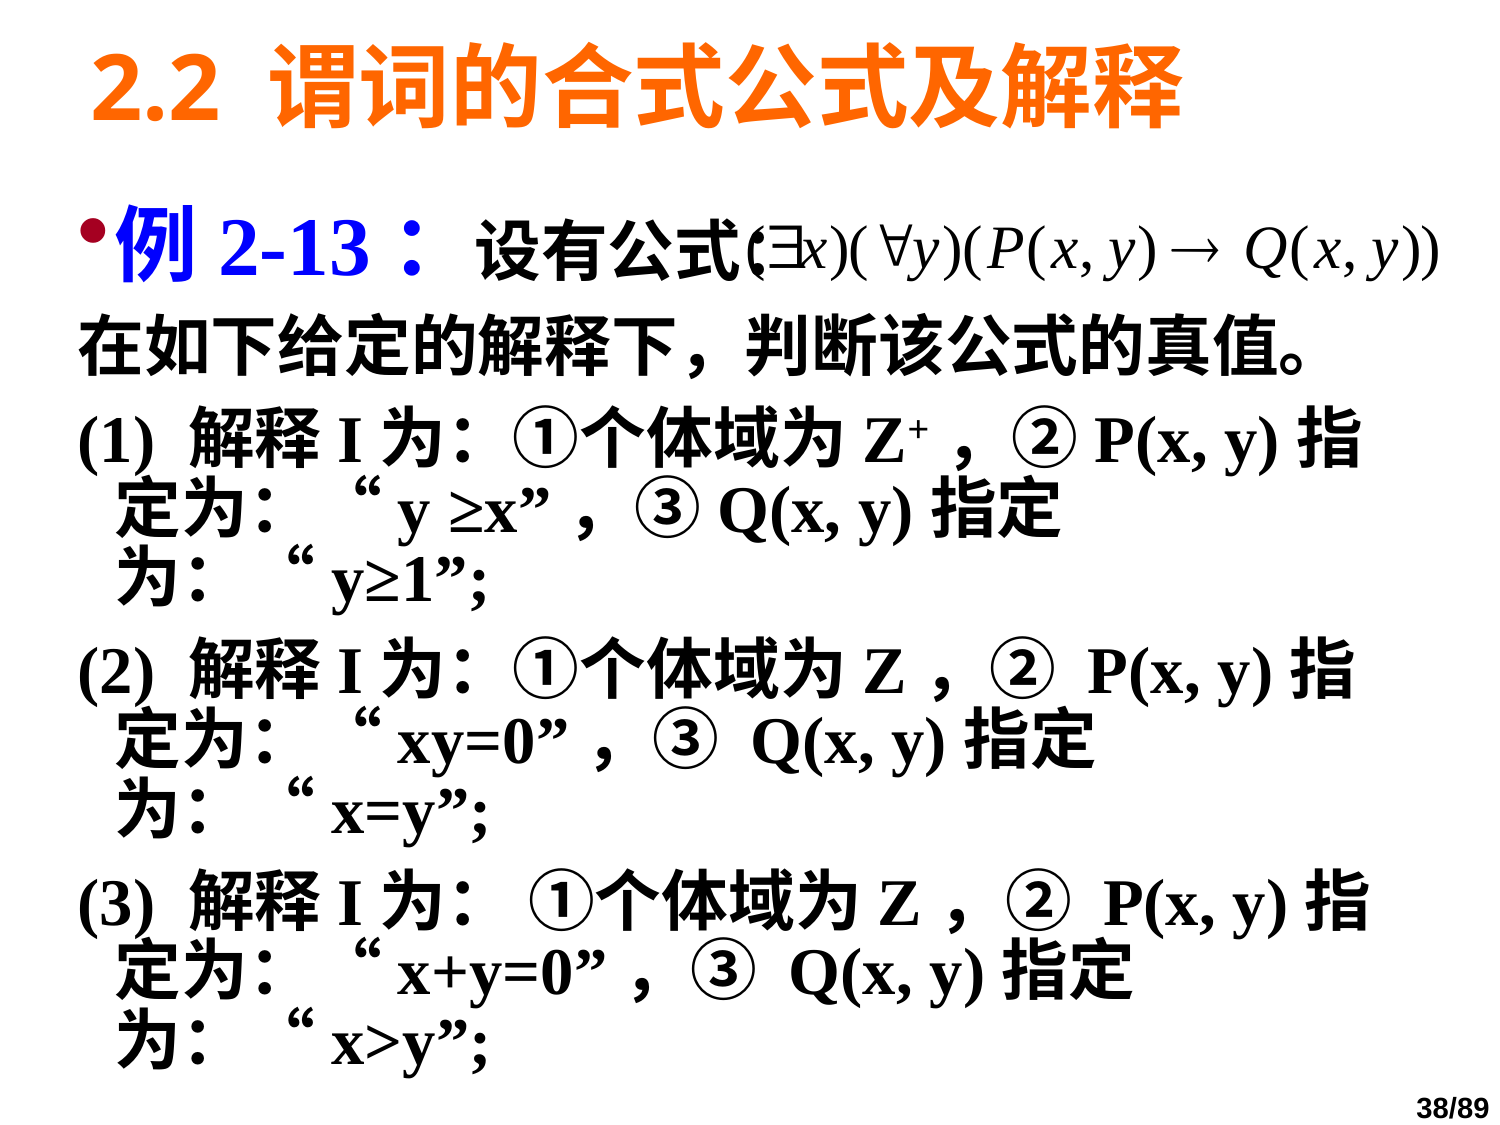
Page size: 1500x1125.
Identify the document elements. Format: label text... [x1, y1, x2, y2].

list 例2-13：设有公式： 在如下给定的解释下，判断该公式的真值。 (1) 解释I为：①个体域为Z+，②P(x, y)指定为：“y ≥x”，③Q(x, y)指定为：“y≥1”; (2) 解释I为：①个体域为Z，② P(x, y)指定为：“xy=0”，③ Q(x, y)指定为：“x=y”; (3) 解释I为： ①个体域为Z，② P(x, y)指定为：“x+y=0”，③ Q(x, y)指定为：“x>y”; [62, 197, 1438, 1098]
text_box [737, 212, 1451, 295]
title 2.2 谓词的合式公式及解释 [74, 37, 1426, 143]
